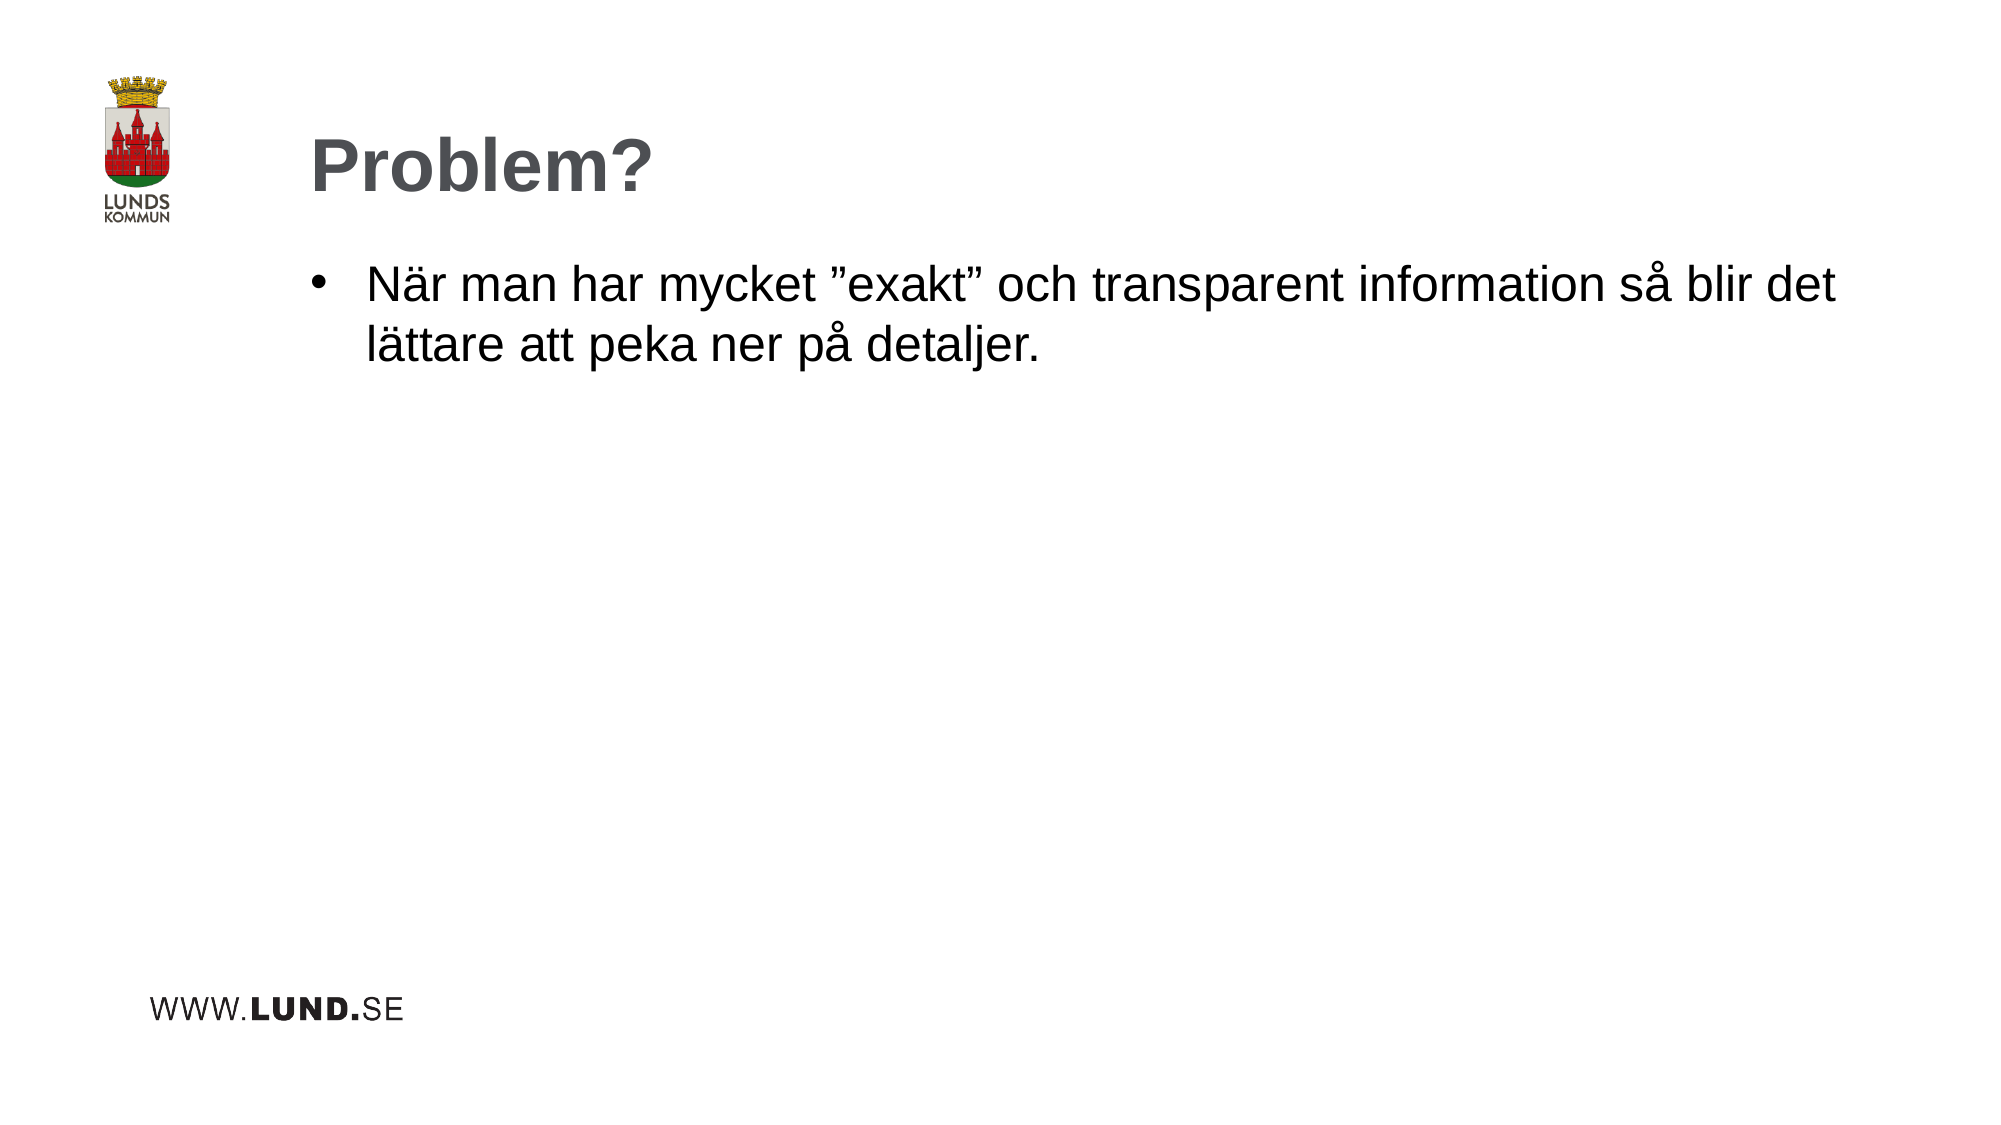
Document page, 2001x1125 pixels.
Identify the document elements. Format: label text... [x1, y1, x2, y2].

picture [149, 991, 409, 1024]
title Problem? [295, 109, 1906, 228]
picture [103, 75, 171, 223]
list När man har mycket ”exakt” och transparent information så blir det lättare att peka ner på detaljer. [295, 243, 1906, 988]
